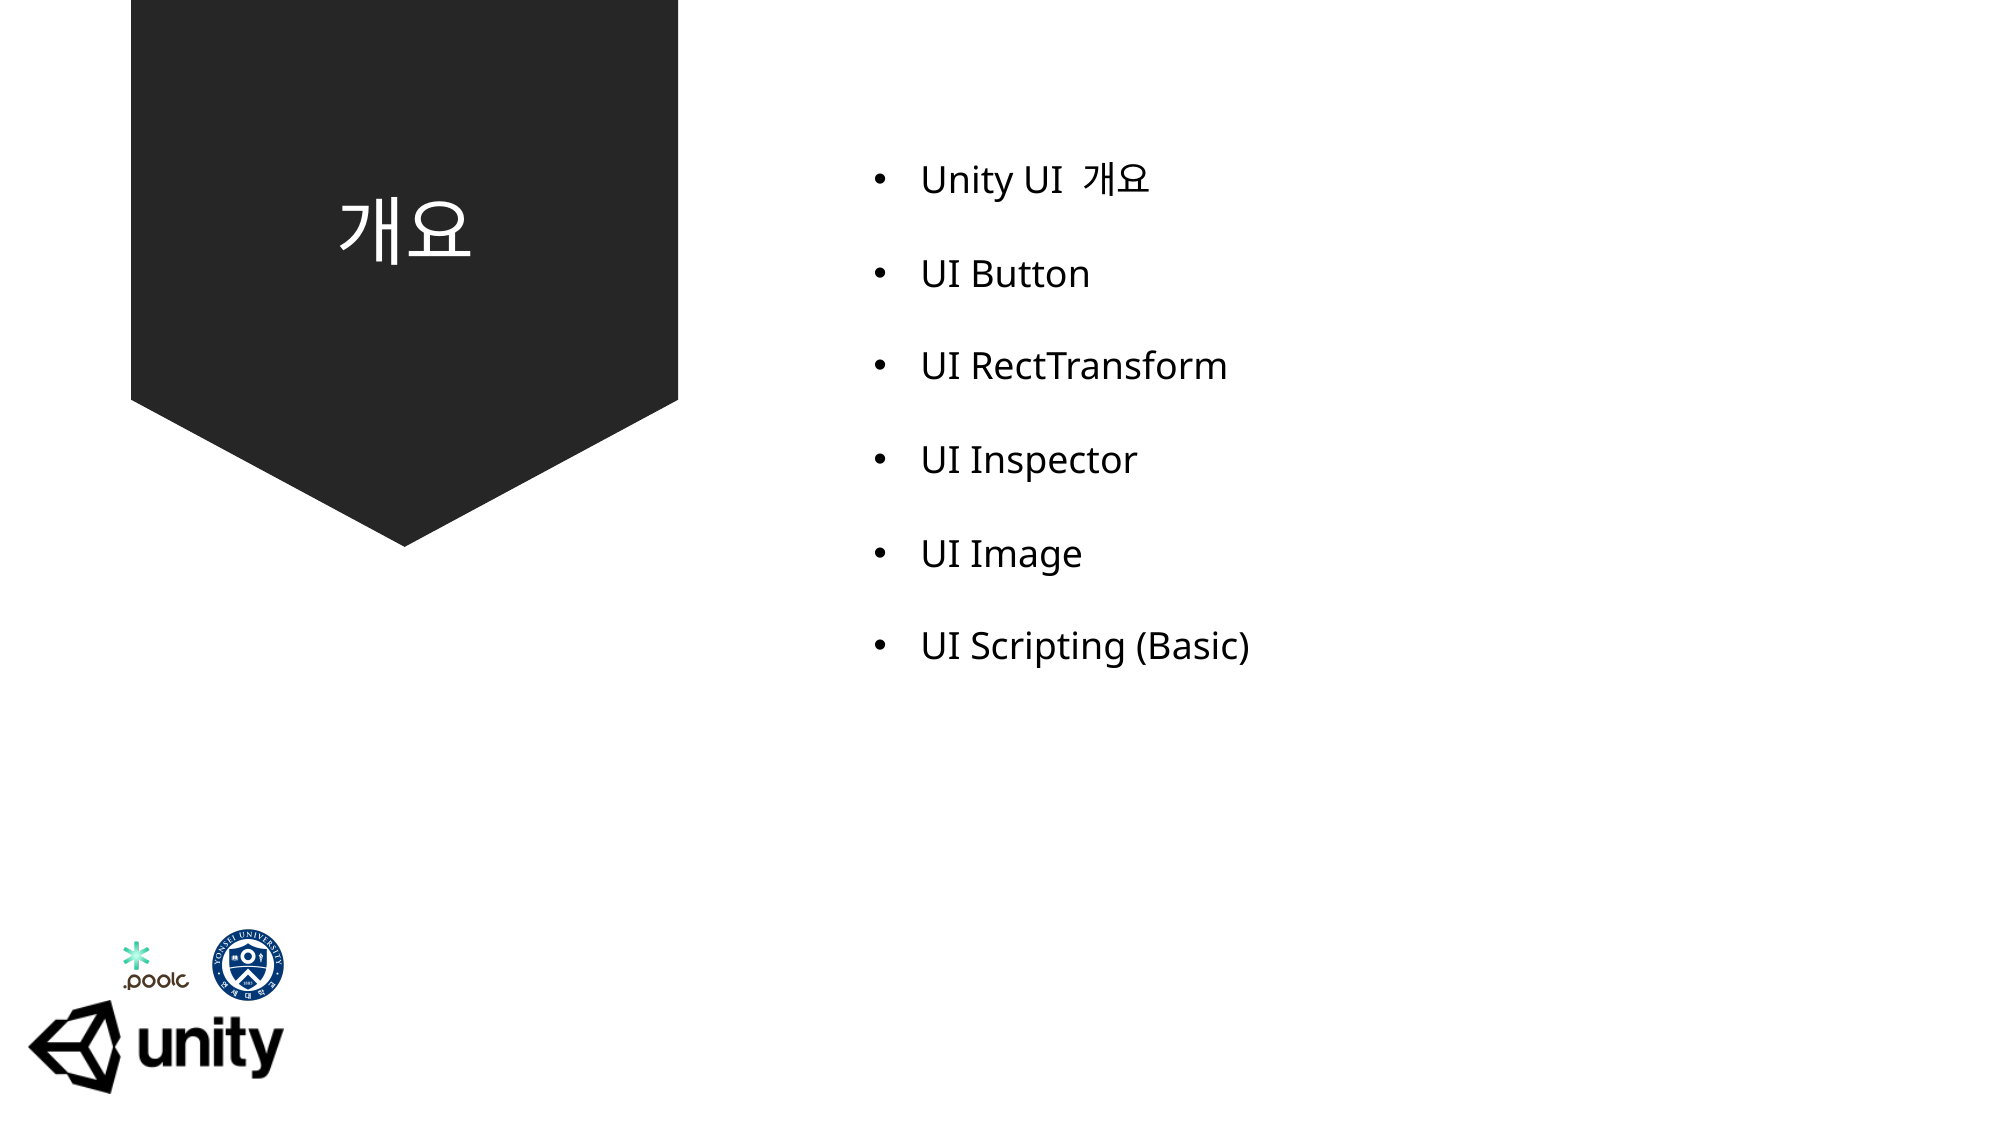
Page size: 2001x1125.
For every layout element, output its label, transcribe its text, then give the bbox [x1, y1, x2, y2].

text_box [203, 440, 606, 549]
text_box UI Scripting (Basic) [858, 614, 1434, 675]
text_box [28, 928, 284, 1094]
title 개요 [168, 31, 643, 440]
text_box UI Inspector [858, 428, 1711, 489]
text_box UI Image [858, 522, 1434, 583]
text_box UI Button [858, 242, 1434, 303]
text_box Unity UI 개요 [858, 148, 1630, 209]
text_box UI RectTransform [858, 334, 1567, 394]
text_box [130, 0, 680, 421]
